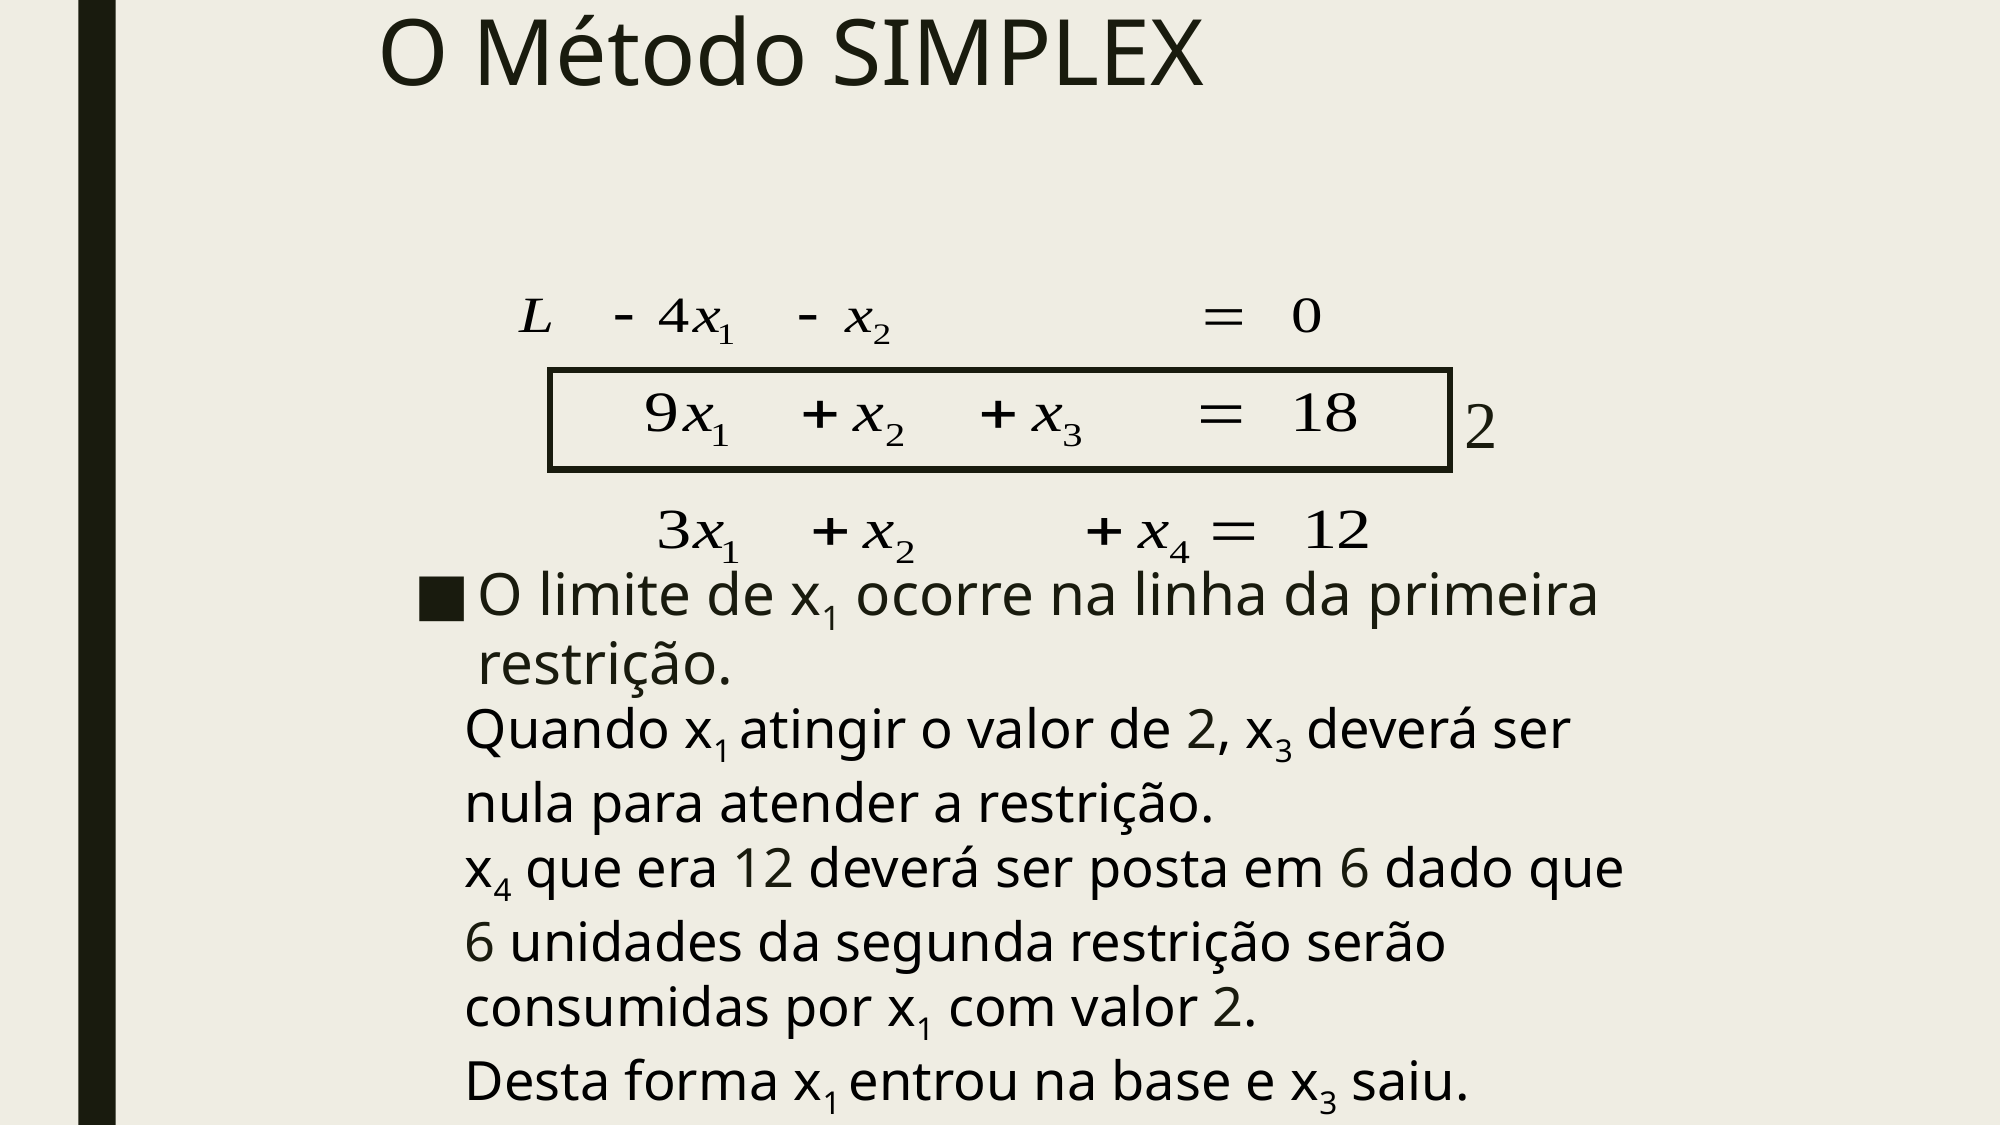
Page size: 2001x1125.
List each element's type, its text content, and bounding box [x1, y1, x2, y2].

text_box Quando x1 atingir o valor de 2, x3 deverá ser nula para atender a restrição. x4 que era 12 deverá ser posta em 6 dado que 6 unidades da segunda restrição serão consumidas por x1 com valor 2. Desta forma x1 entrou na base e x3 saiu. [449, 687, 1675, 1088]
list O limite de x1 ocorre na linha da primeira restrição. [399, 549, 1750, 725]
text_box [507, 281, 1327, 351]
text_box 2 [1449, 375, 1650, 450]
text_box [635, 374, 1366, 457]
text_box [648, 492, 1378, 570]
text_box [549, 369, 1450, 470]
title O Método SIMPLEX [362, 0, 1638, 175]
